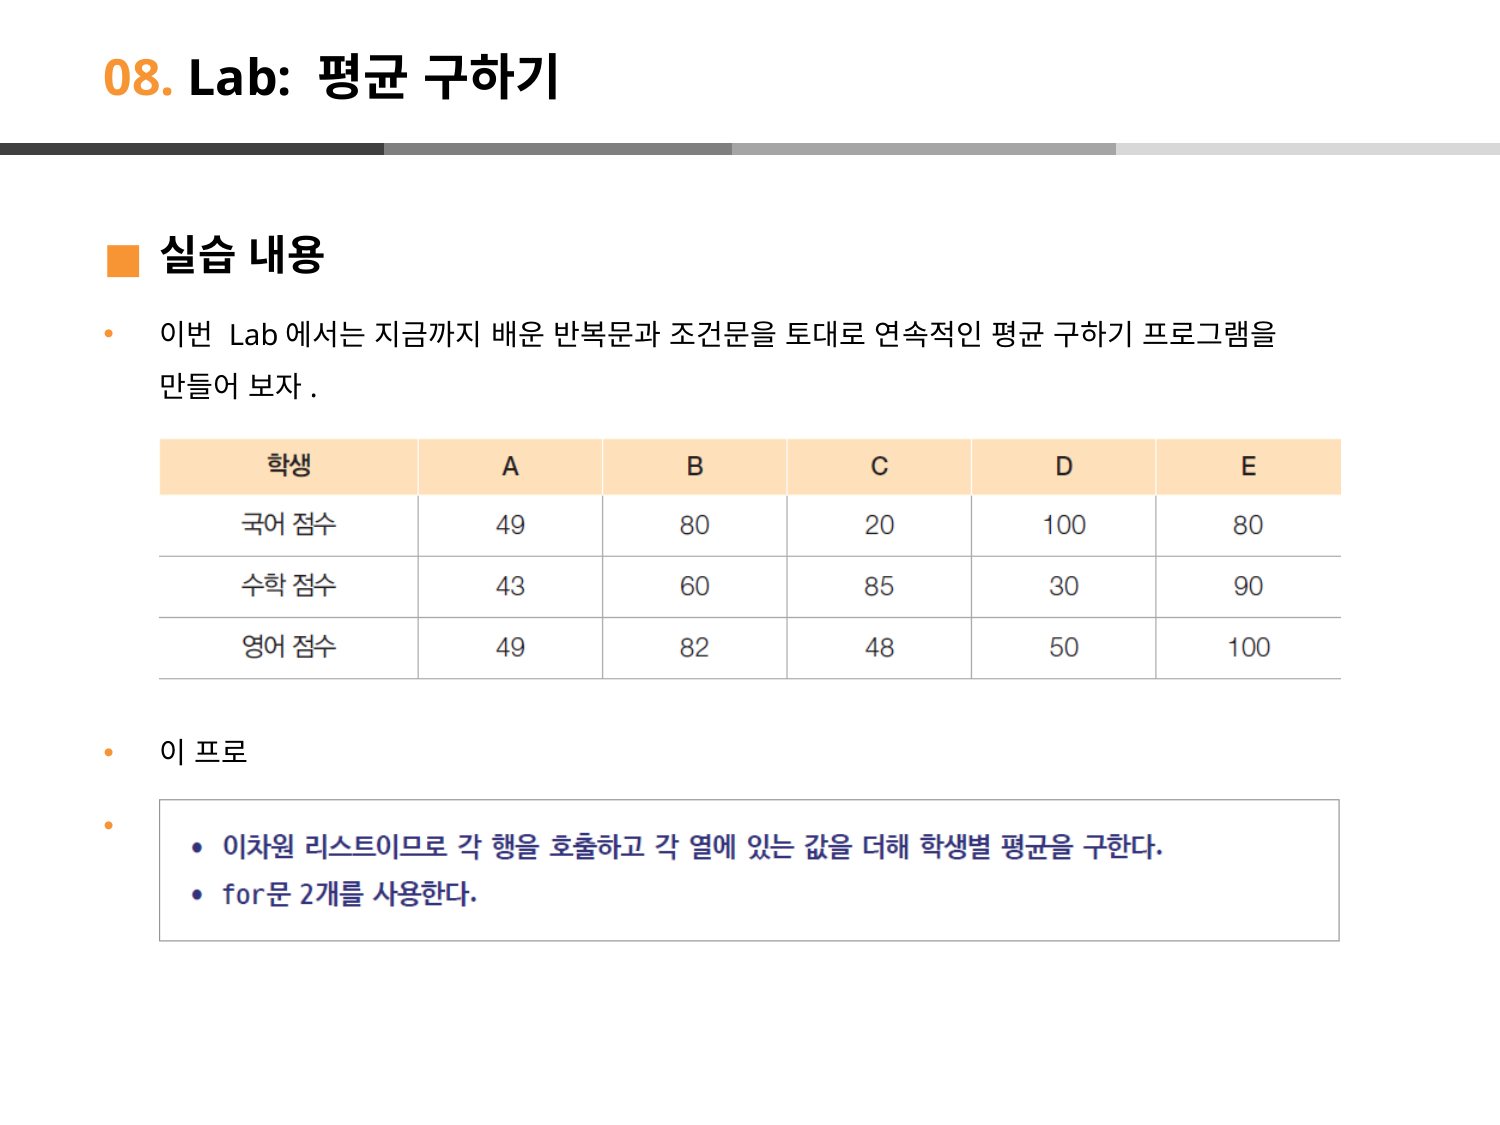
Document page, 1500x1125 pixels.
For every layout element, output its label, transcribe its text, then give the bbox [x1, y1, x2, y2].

picture [159, 437, 1341, 684]
list 실습 내용 [88, 196, 1436, 386]
picture [159, 798, 1341, 944]
title 08. Lab: 평균 구하기 [88, 30, 1211, 121]
text_box 이번 Lab에서는 지금까지 배운 반복문과 조건문을 토대로 연속적인 평균 구하기 프로그램을 만들어 보자. 이 프로 그램의 규칙은 다음과 같다. [88, 290, 1365, 799]
